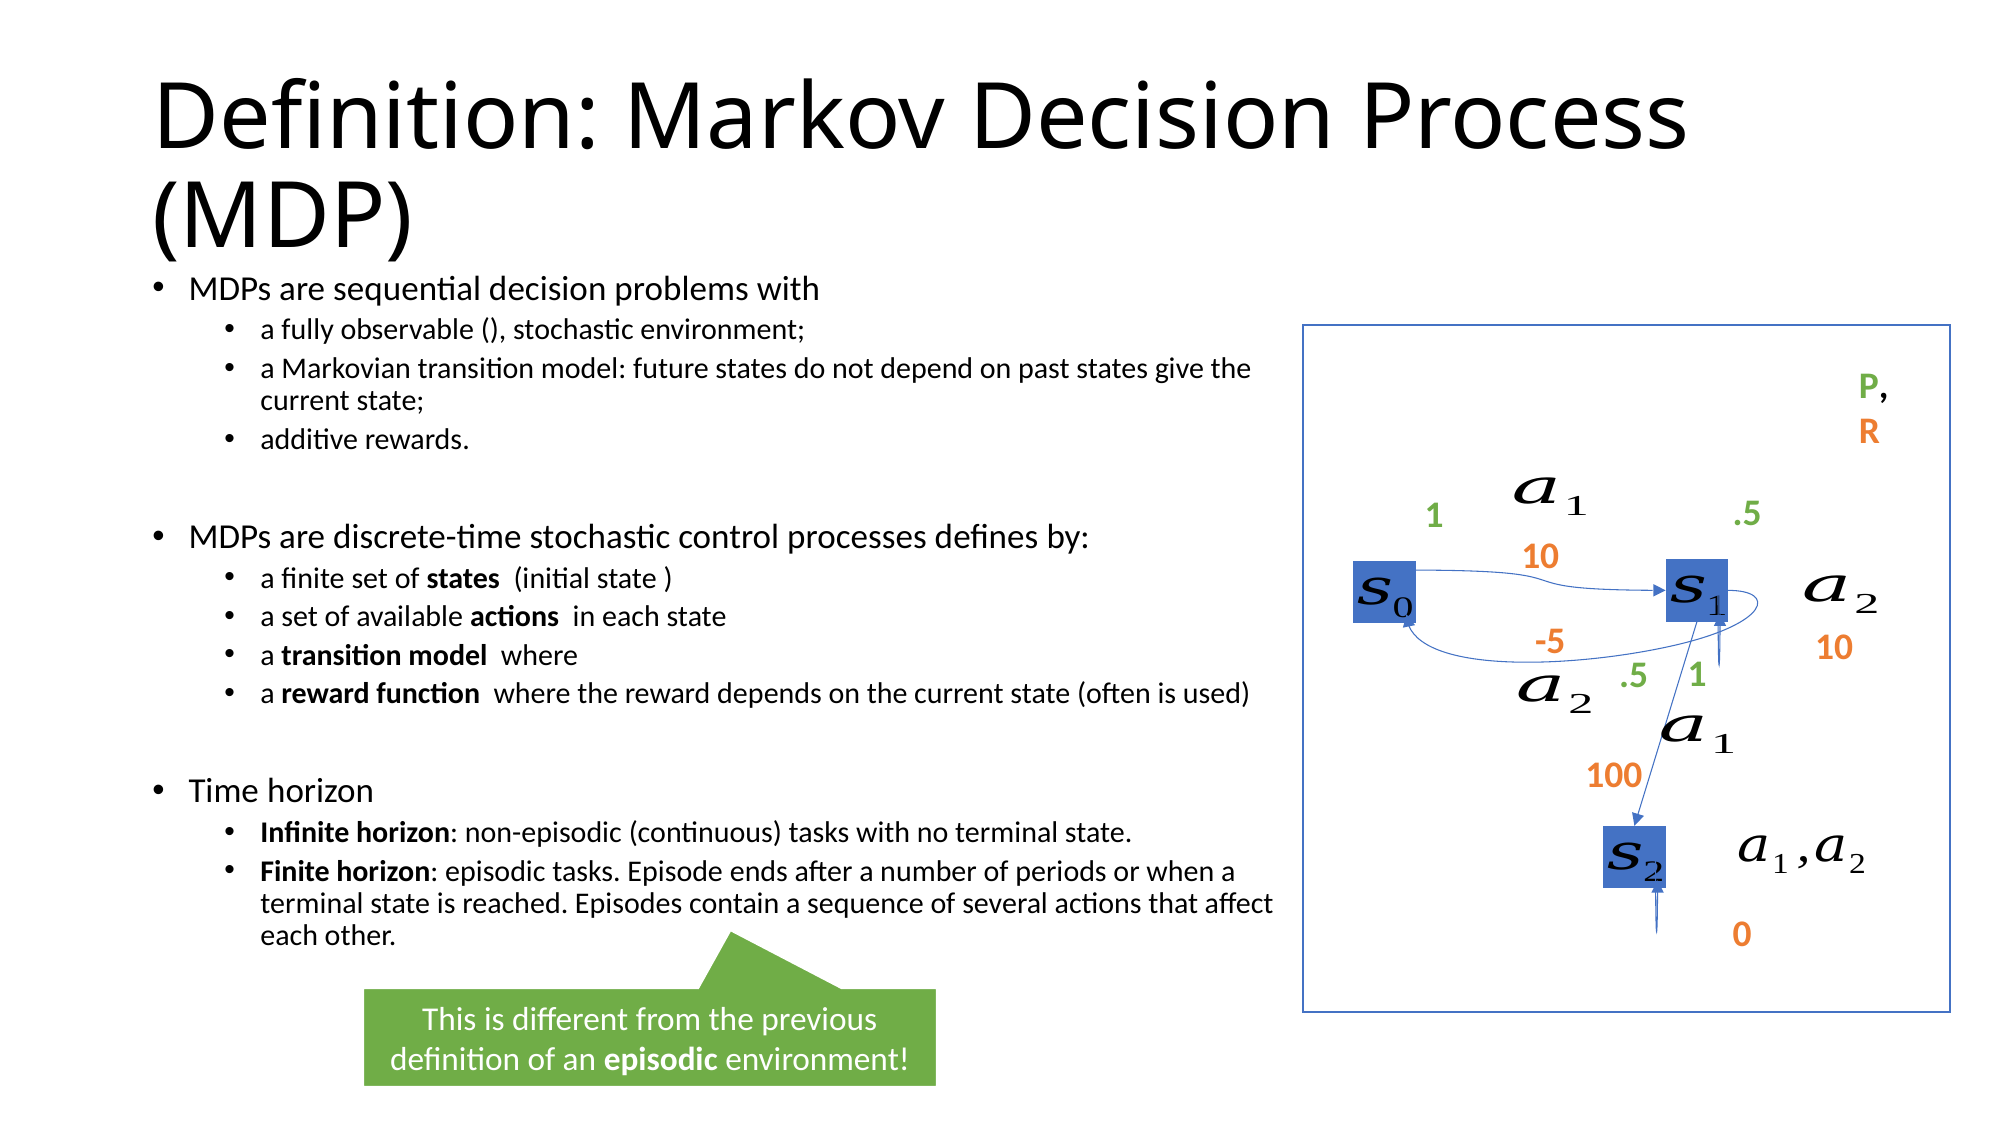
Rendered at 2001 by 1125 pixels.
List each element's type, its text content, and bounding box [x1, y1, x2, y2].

text_box This is different from the previous definition of an episodic environment! [360, 927, 940, 1090]
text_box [1303, 324, 1950, 1013]
title Definition: Markov Decision Process (MDP) [137, 59, 1863, 278]
